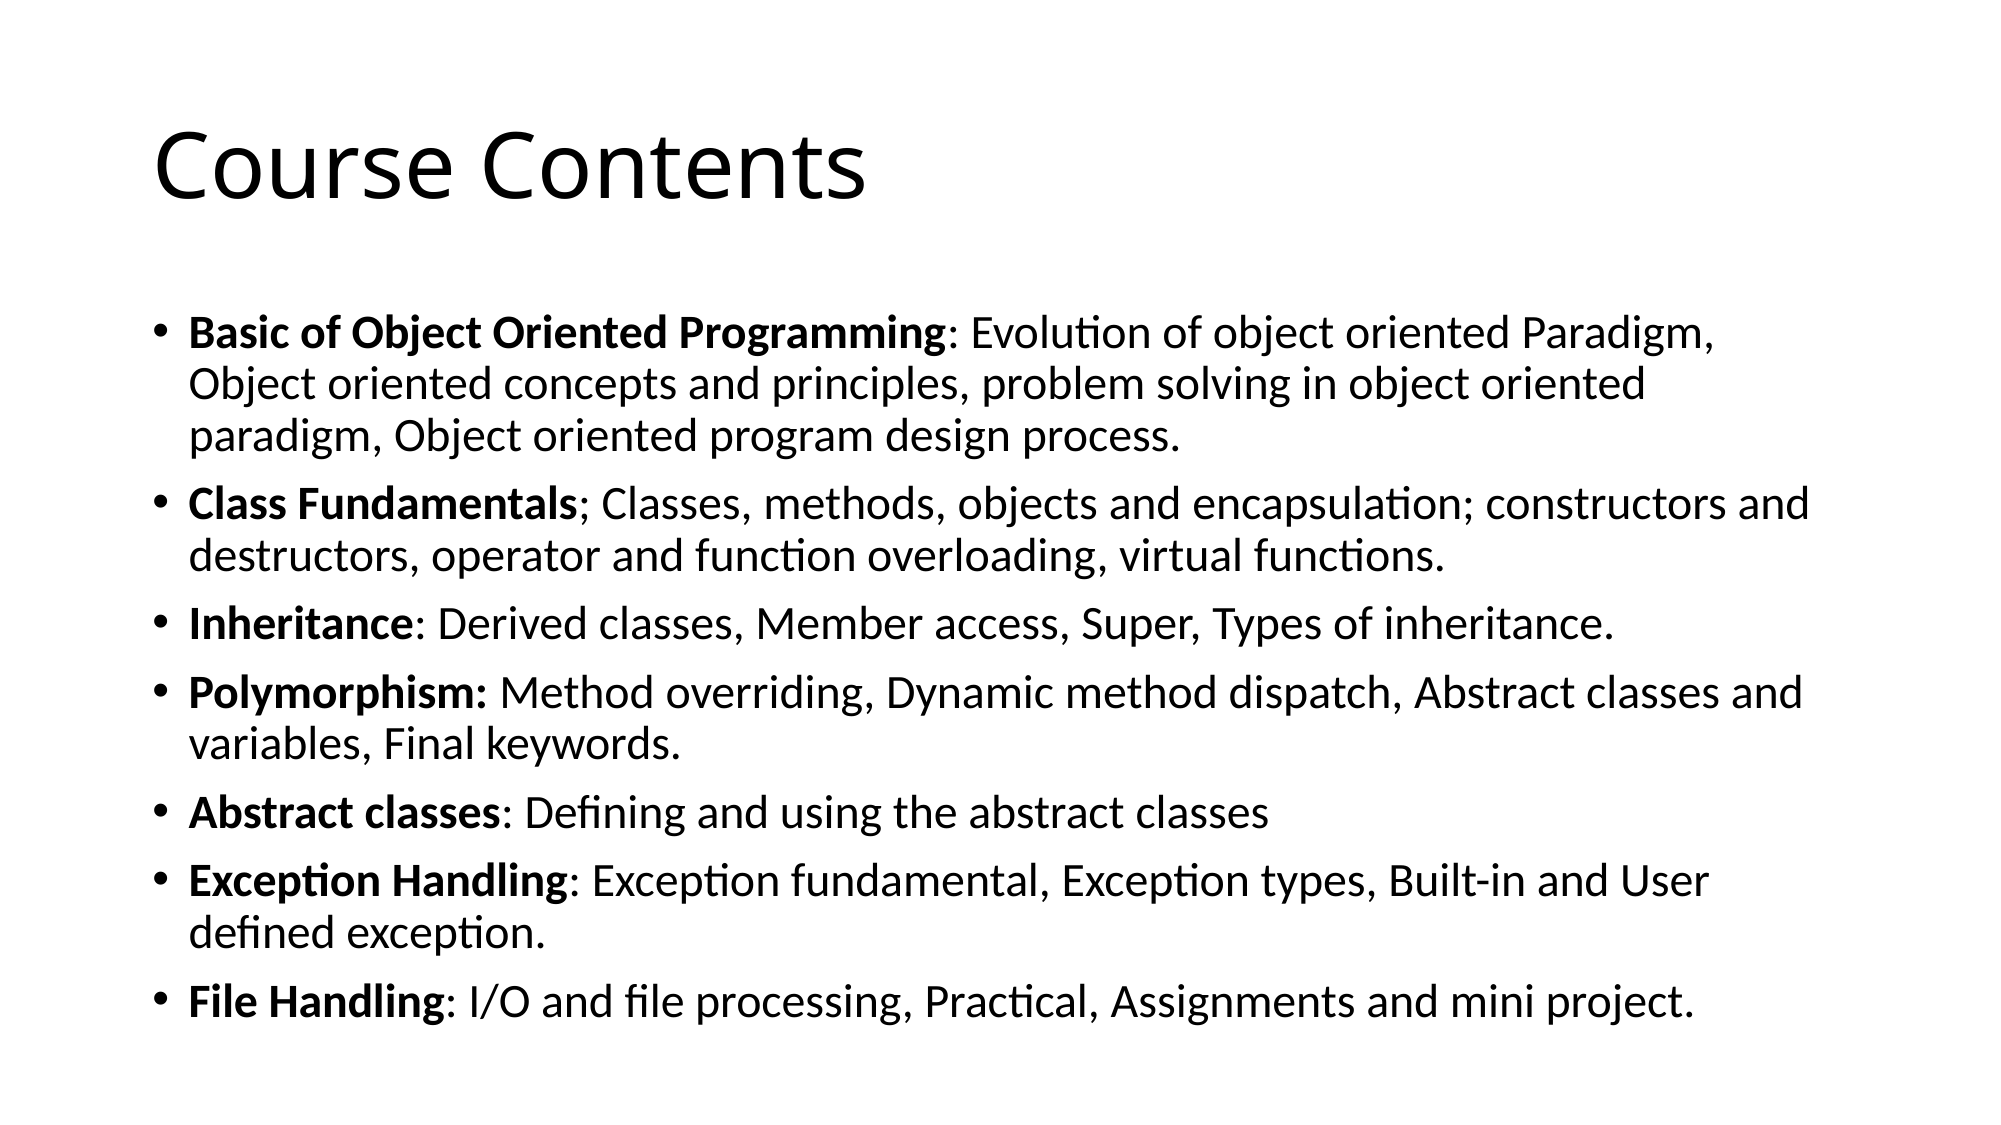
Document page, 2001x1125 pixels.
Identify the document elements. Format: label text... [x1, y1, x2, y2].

title Course Contents [137, 59, 1863, 278]
list Basic of Object Oriented Programming: Evolution of object oriented Paradigm, Object oriented concepts and principles, problem solving in object oriented paradigm, Object oriented program design process. Class Fundamentals; Classes, methods, objects and encapsulation; constructors and destructors, operator and function overloading, virtual functions. Inheritance: Derived classes, Member access, Super, Types of inheritance. Polymorphism: Method overriding, Dynamic method dispatch, Abstract classes and variables, Final keywords. Abstract classes: Defining and using the abstract classes Exception Handling: Exception fundamental, Exception types, Built-in and User defined exception. File Handling: I/O and file processing, Practical, Assignments and mini project. [137, 299, 1863, 1042]
